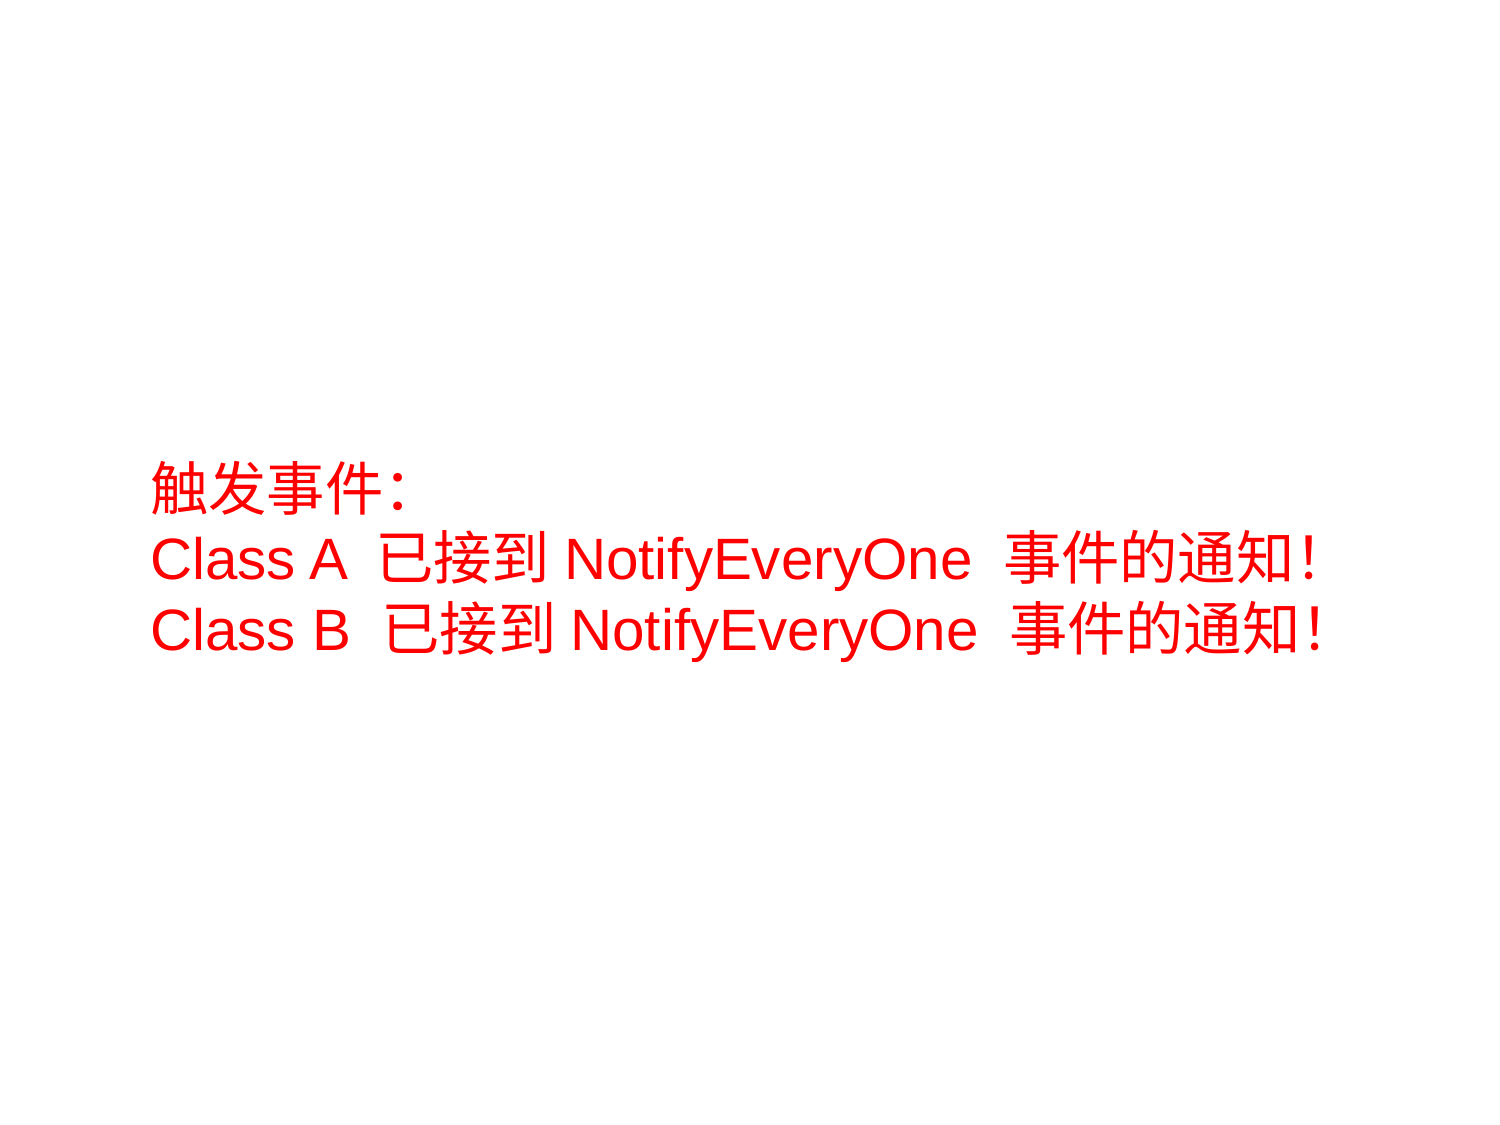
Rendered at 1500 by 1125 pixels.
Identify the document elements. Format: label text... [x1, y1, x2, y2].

text_box 触发事件： Class A 已接到NotifyEveryOne 事件的通知！ Class B 已接到NotifyEveryOne 事件的通知！ [135, 444, 1388, 669]
